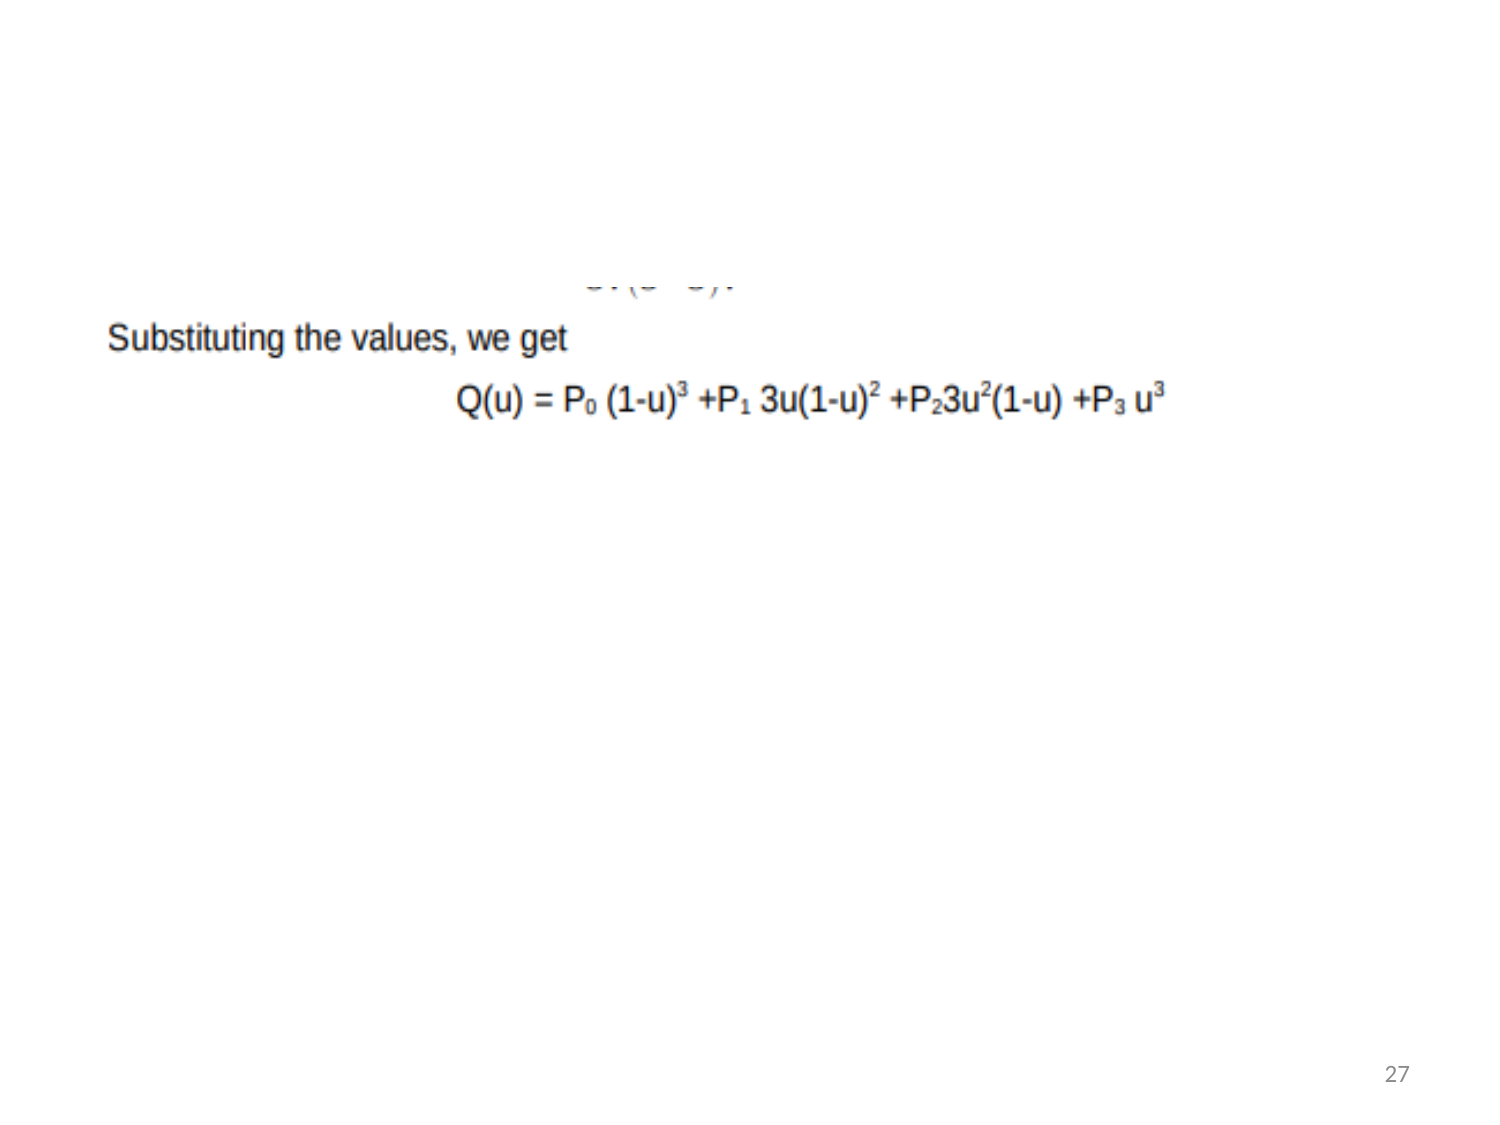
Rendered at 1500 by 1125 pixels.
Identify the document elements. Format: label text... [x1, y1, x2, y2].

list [49, 287, 1426, 438]
slide_number 27 [1074, 1042, 1425, 1103]
